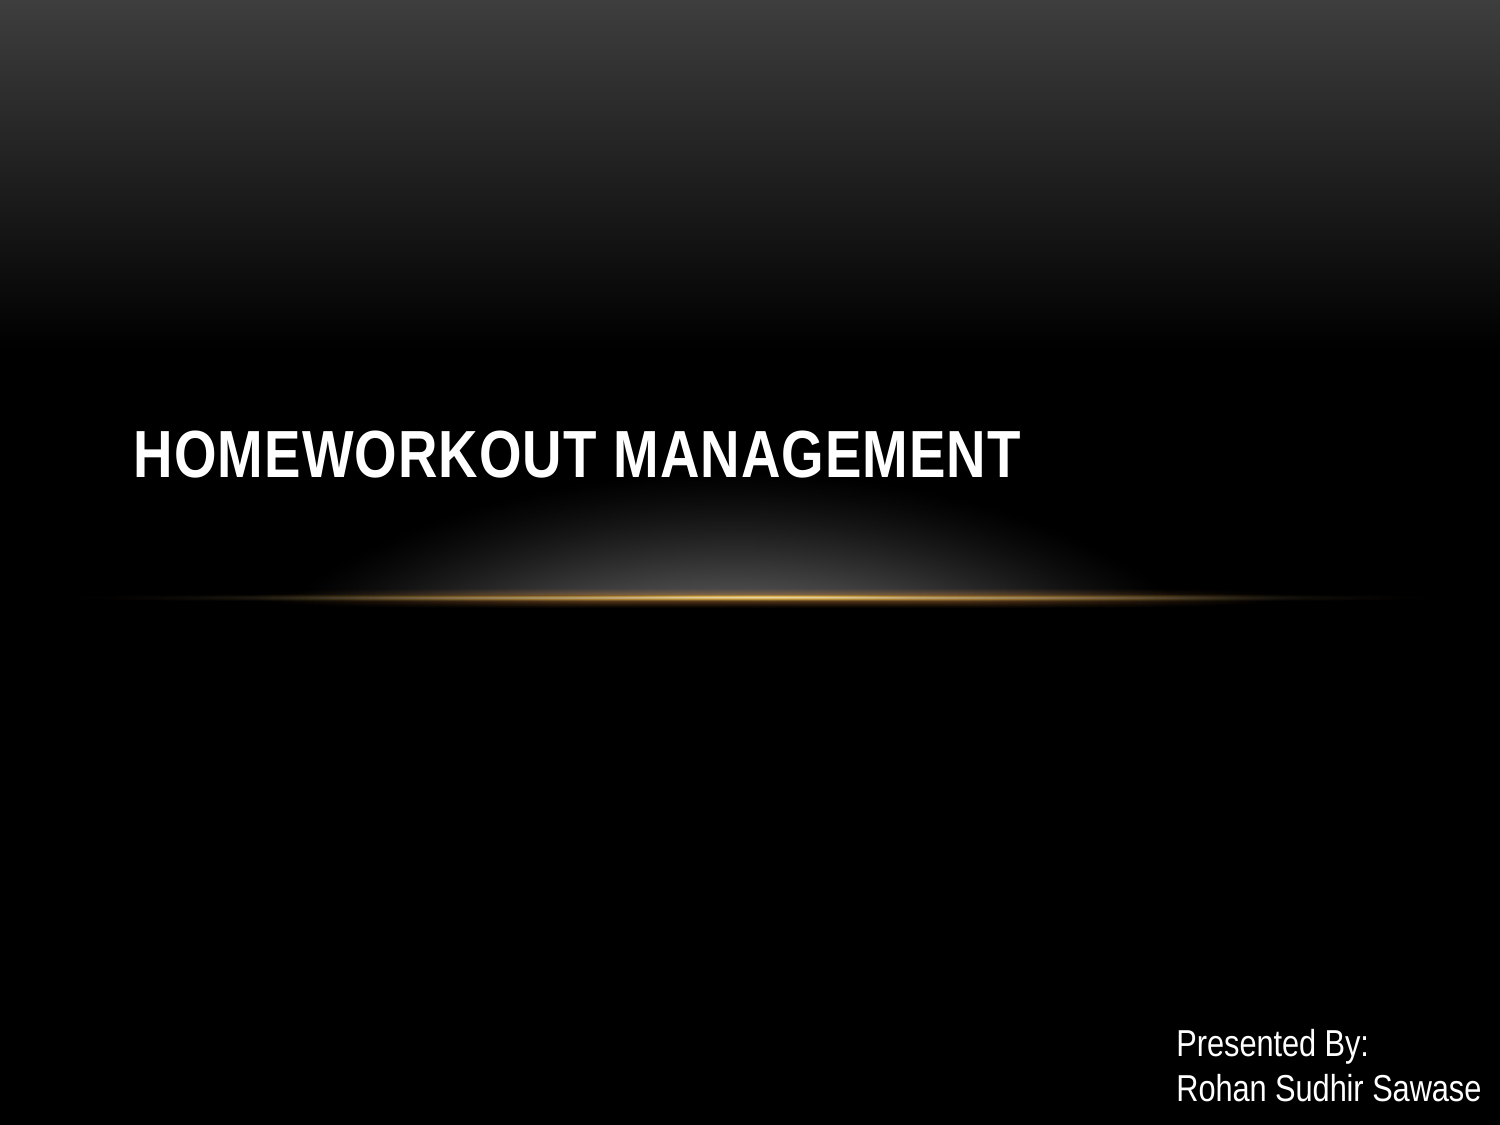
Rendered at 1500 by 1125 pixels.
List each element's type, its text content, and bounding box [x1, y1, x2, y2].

title HOMEWORKOUT MANAGEMENT [112, 337, 1388, 579]
text_box Presented By: Rohan Sudhir Sawase [1161, 1011, 1497, 1117]
picture [0, 0, 1500, 750]
